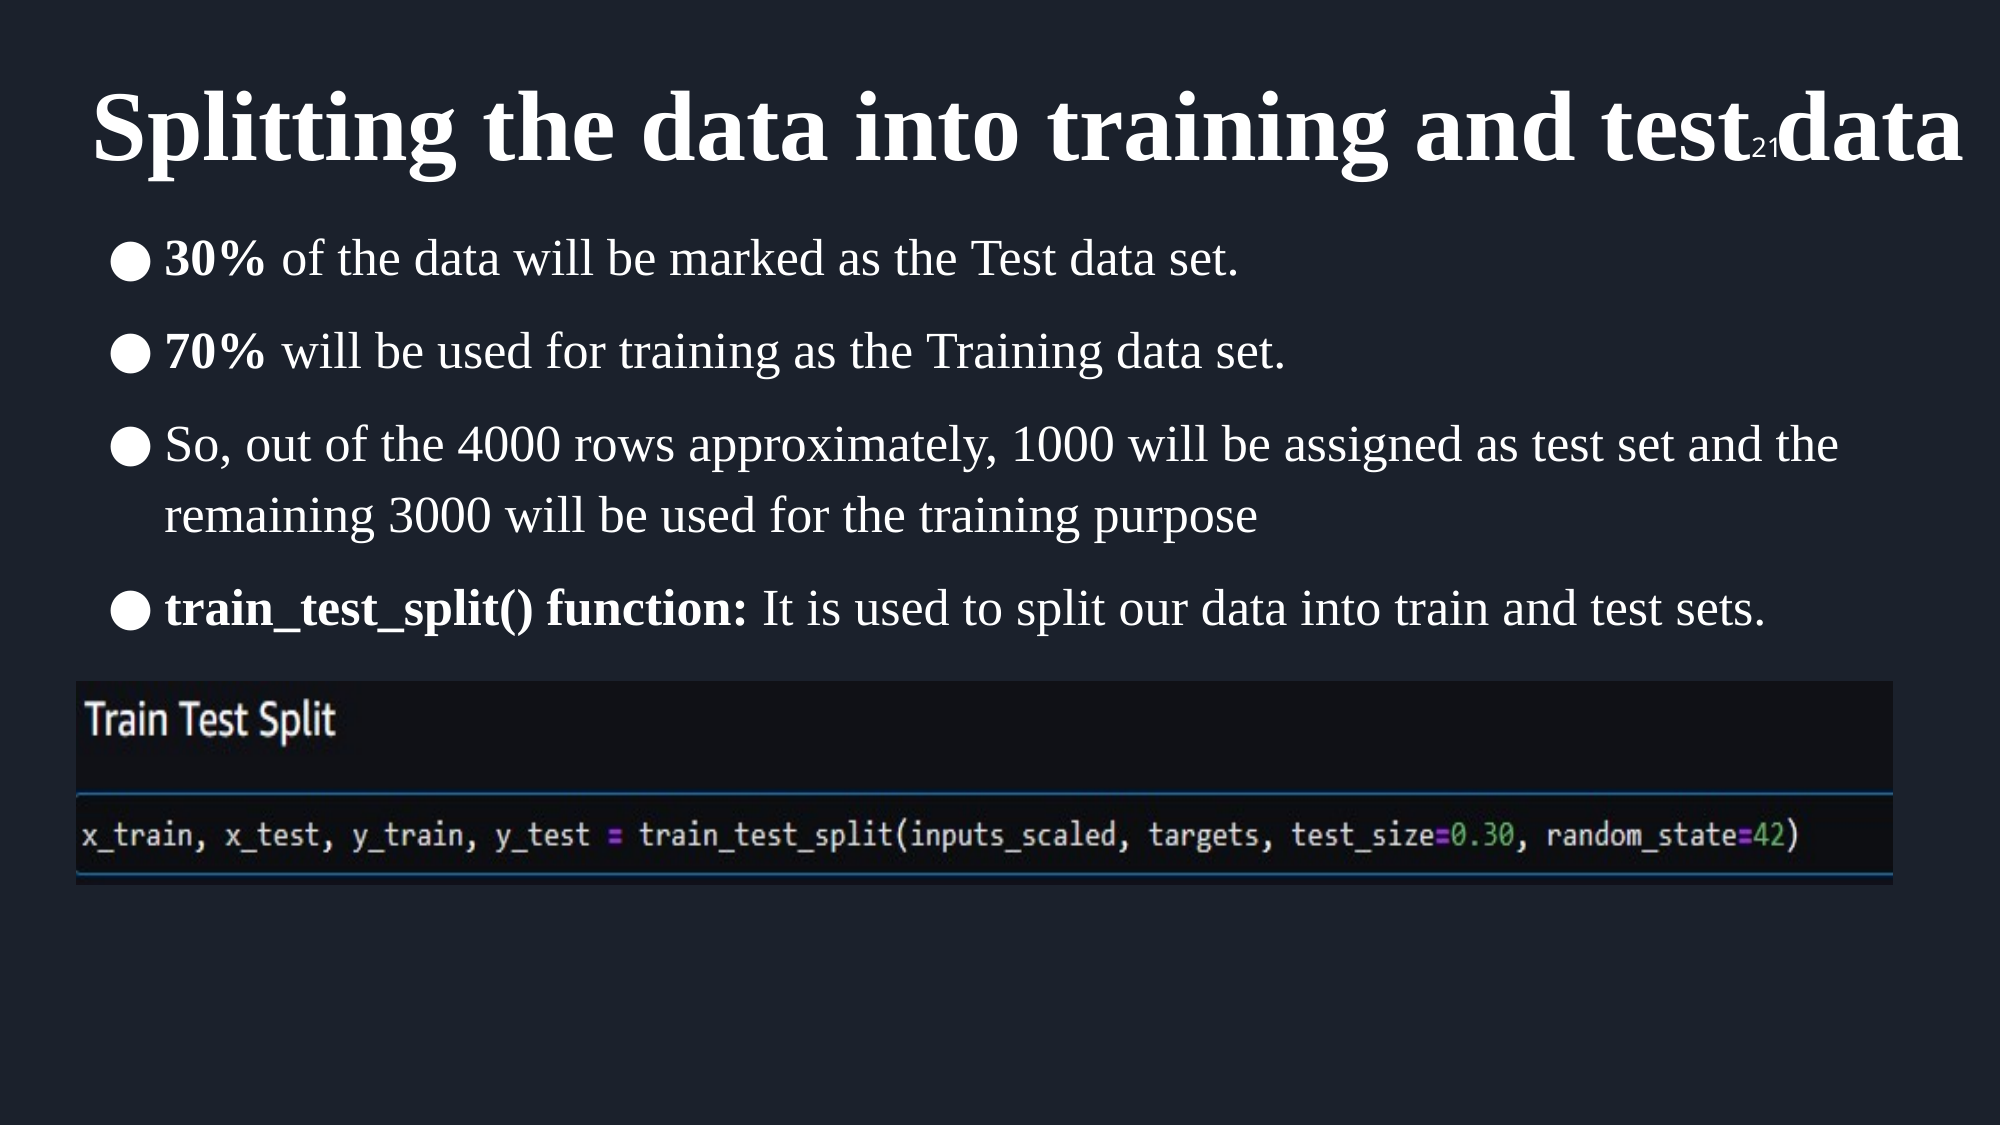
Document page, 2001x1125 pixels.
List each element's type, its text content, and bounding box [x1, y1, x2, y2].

picture [76, 681, 1894, 885]
title Splitting the data into training and test data [76, 52, 2000, 189]
slide_number ‹#› [1698, 48, 1836, 175]
list 30% of the data will be marked as the Test data set. 70% will be used for training as the Training data set. So, out of the 4000 rows approximately, 1000 will be assigned as test set and the remaining 3000 will be used for the training purpose train_test_split() function: It is used to split our data into train and test sets. [93, 206, 2000, 1098]
